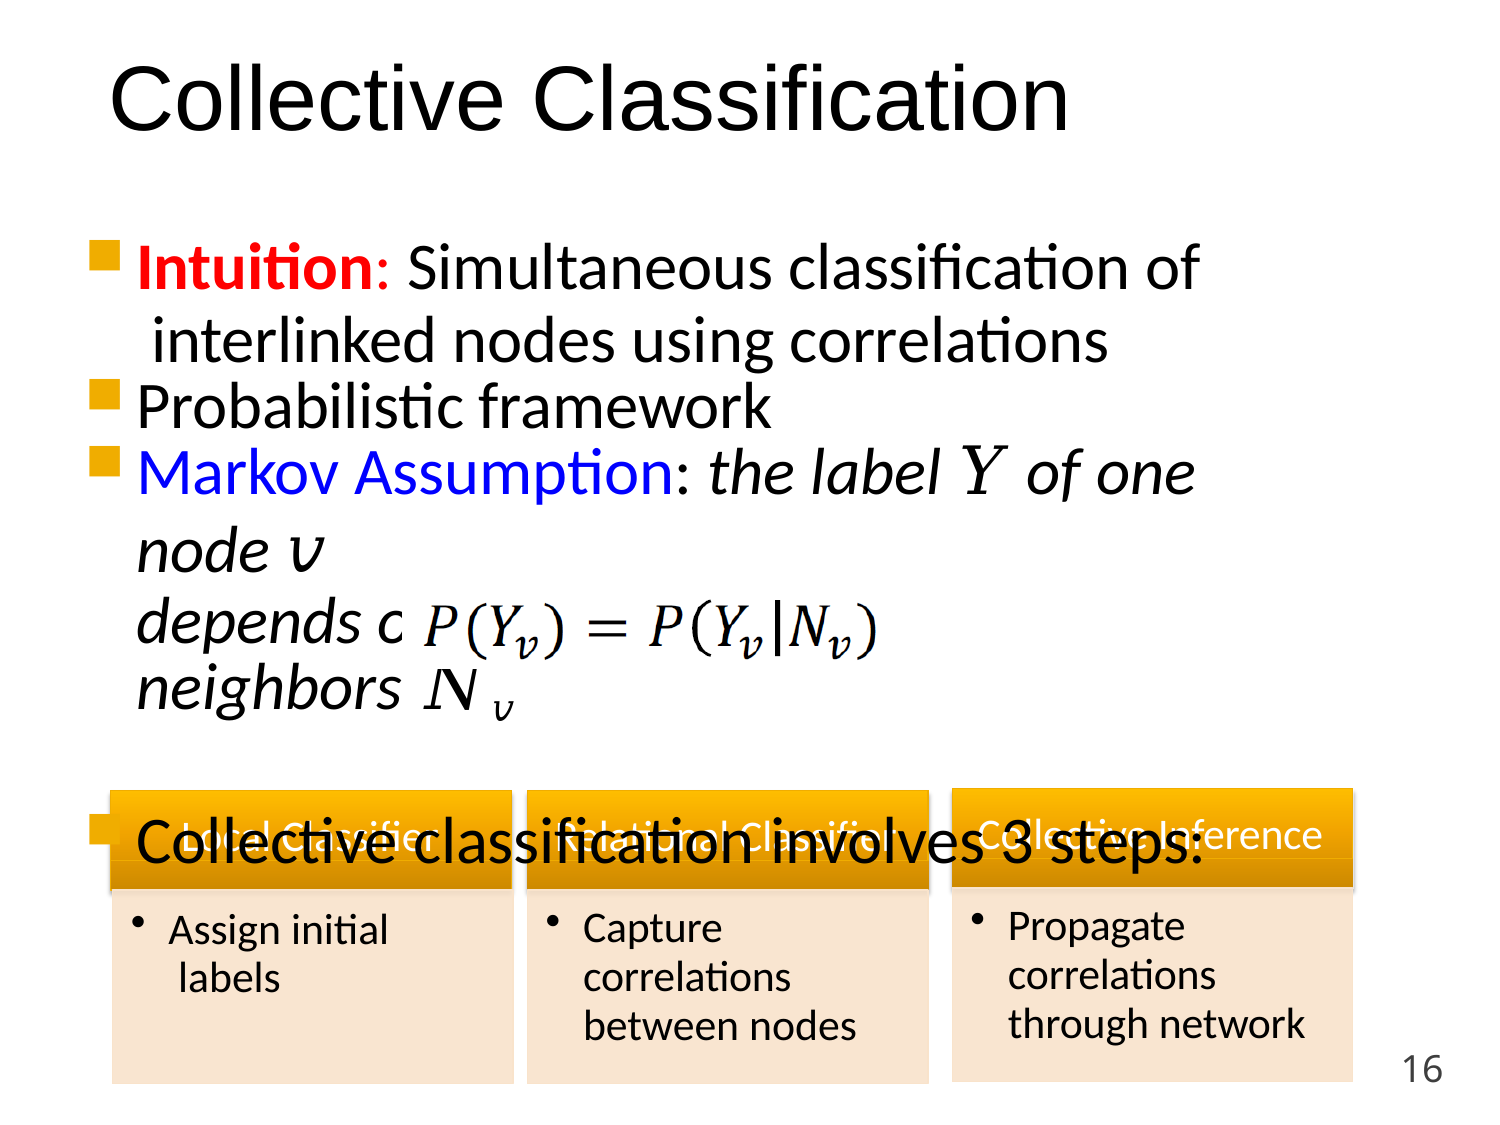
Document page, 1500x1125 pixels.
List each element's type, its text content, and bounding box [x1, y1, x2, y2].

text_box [526, 889, 929, 1085]
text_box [111, 889, 514, 1085]
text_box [951, 887, 1354, 1083]
title Collective Classification [93, 42, 1388, 159]
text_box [943, 785, 1362, 900]
picture [402, 588, 900, 669]
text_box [520, 787, 936, 902]
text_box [103, 787, 519, 902]
